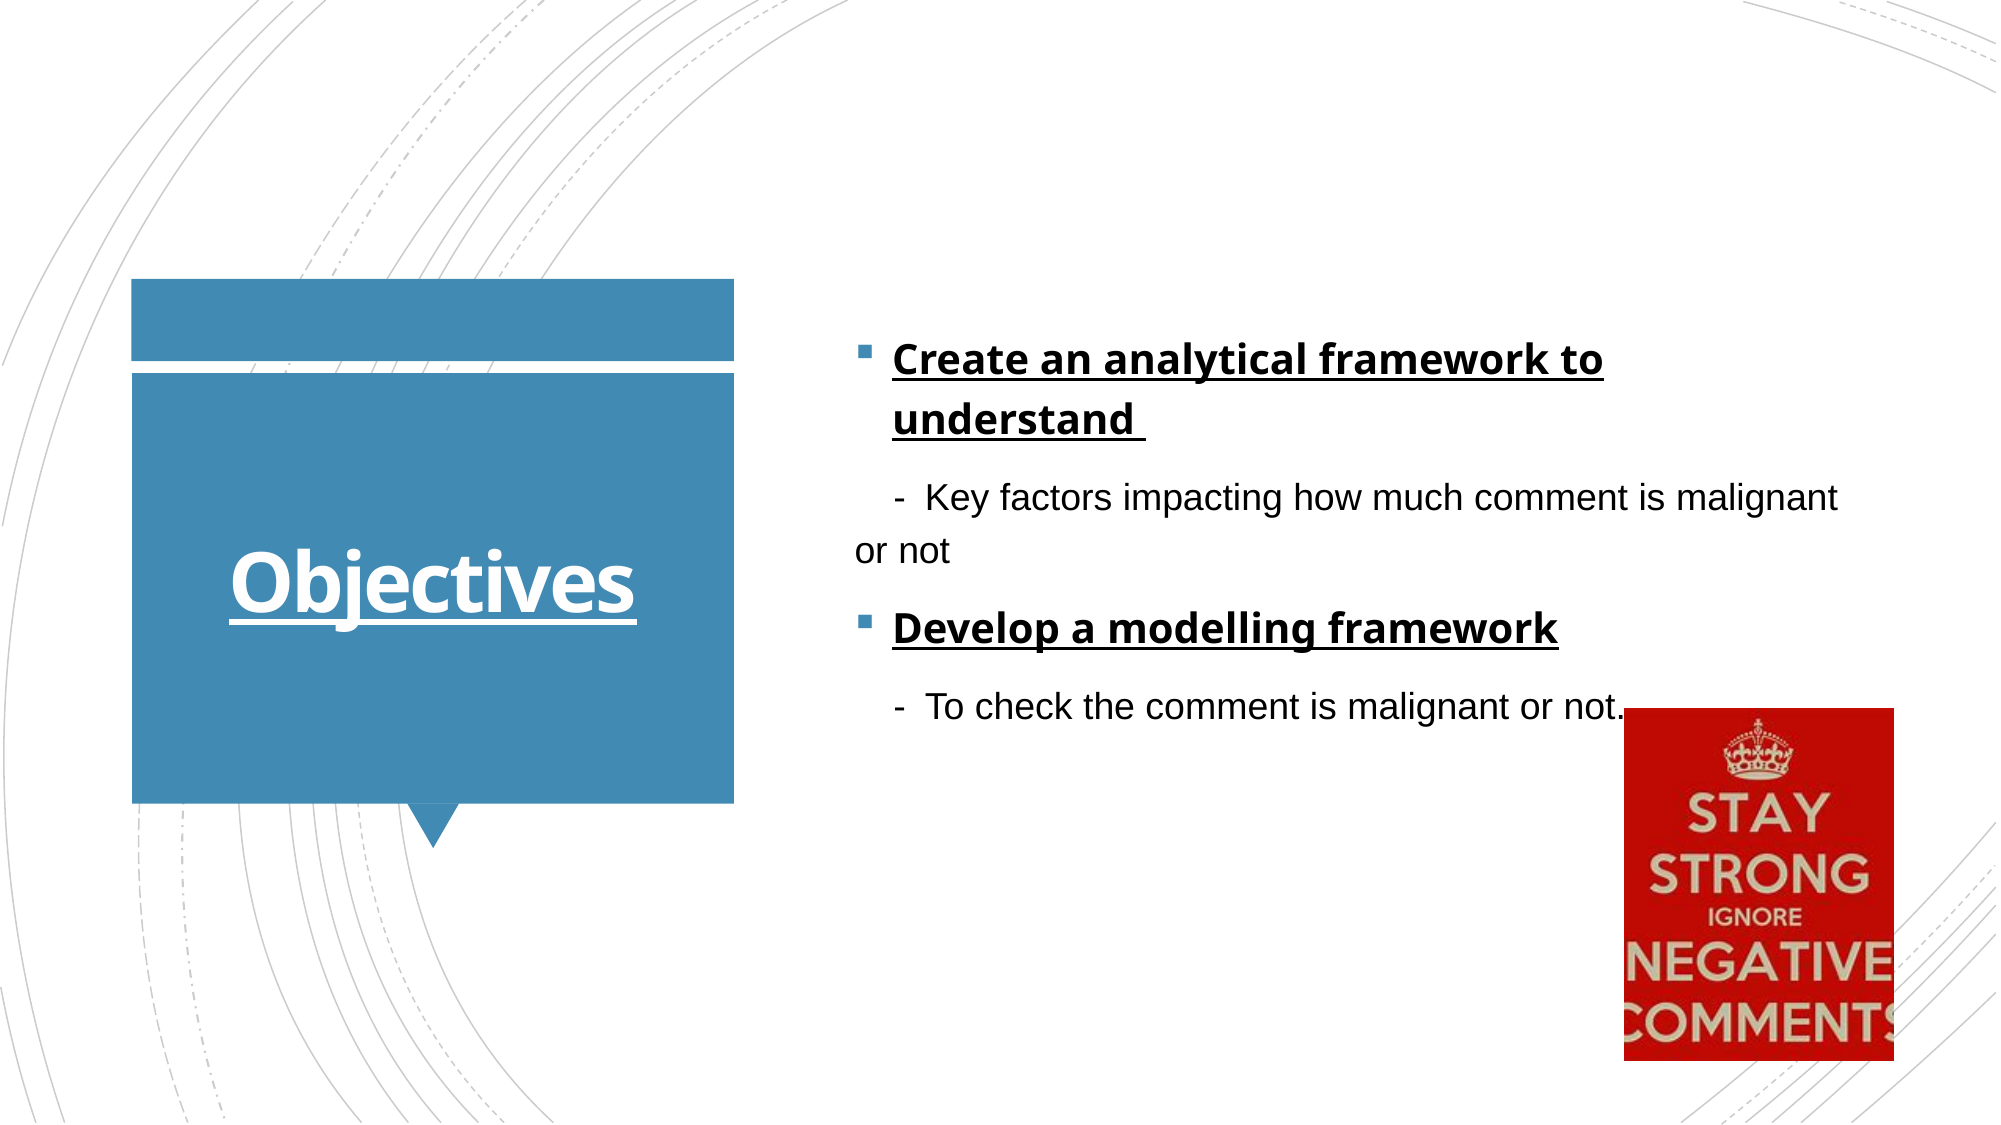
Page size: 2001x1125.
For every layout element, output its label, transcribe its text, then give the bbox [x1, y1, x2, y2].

list Create an analytical framework to understand - Key factors impacting how much comment is malignant or not Develop a modelling framework - To check the comment is malignant or not. [839, 131, 1871, 993]
title Objectives [145, 385, 720, 789]
picture [1624, 708, 1894, 1061]
